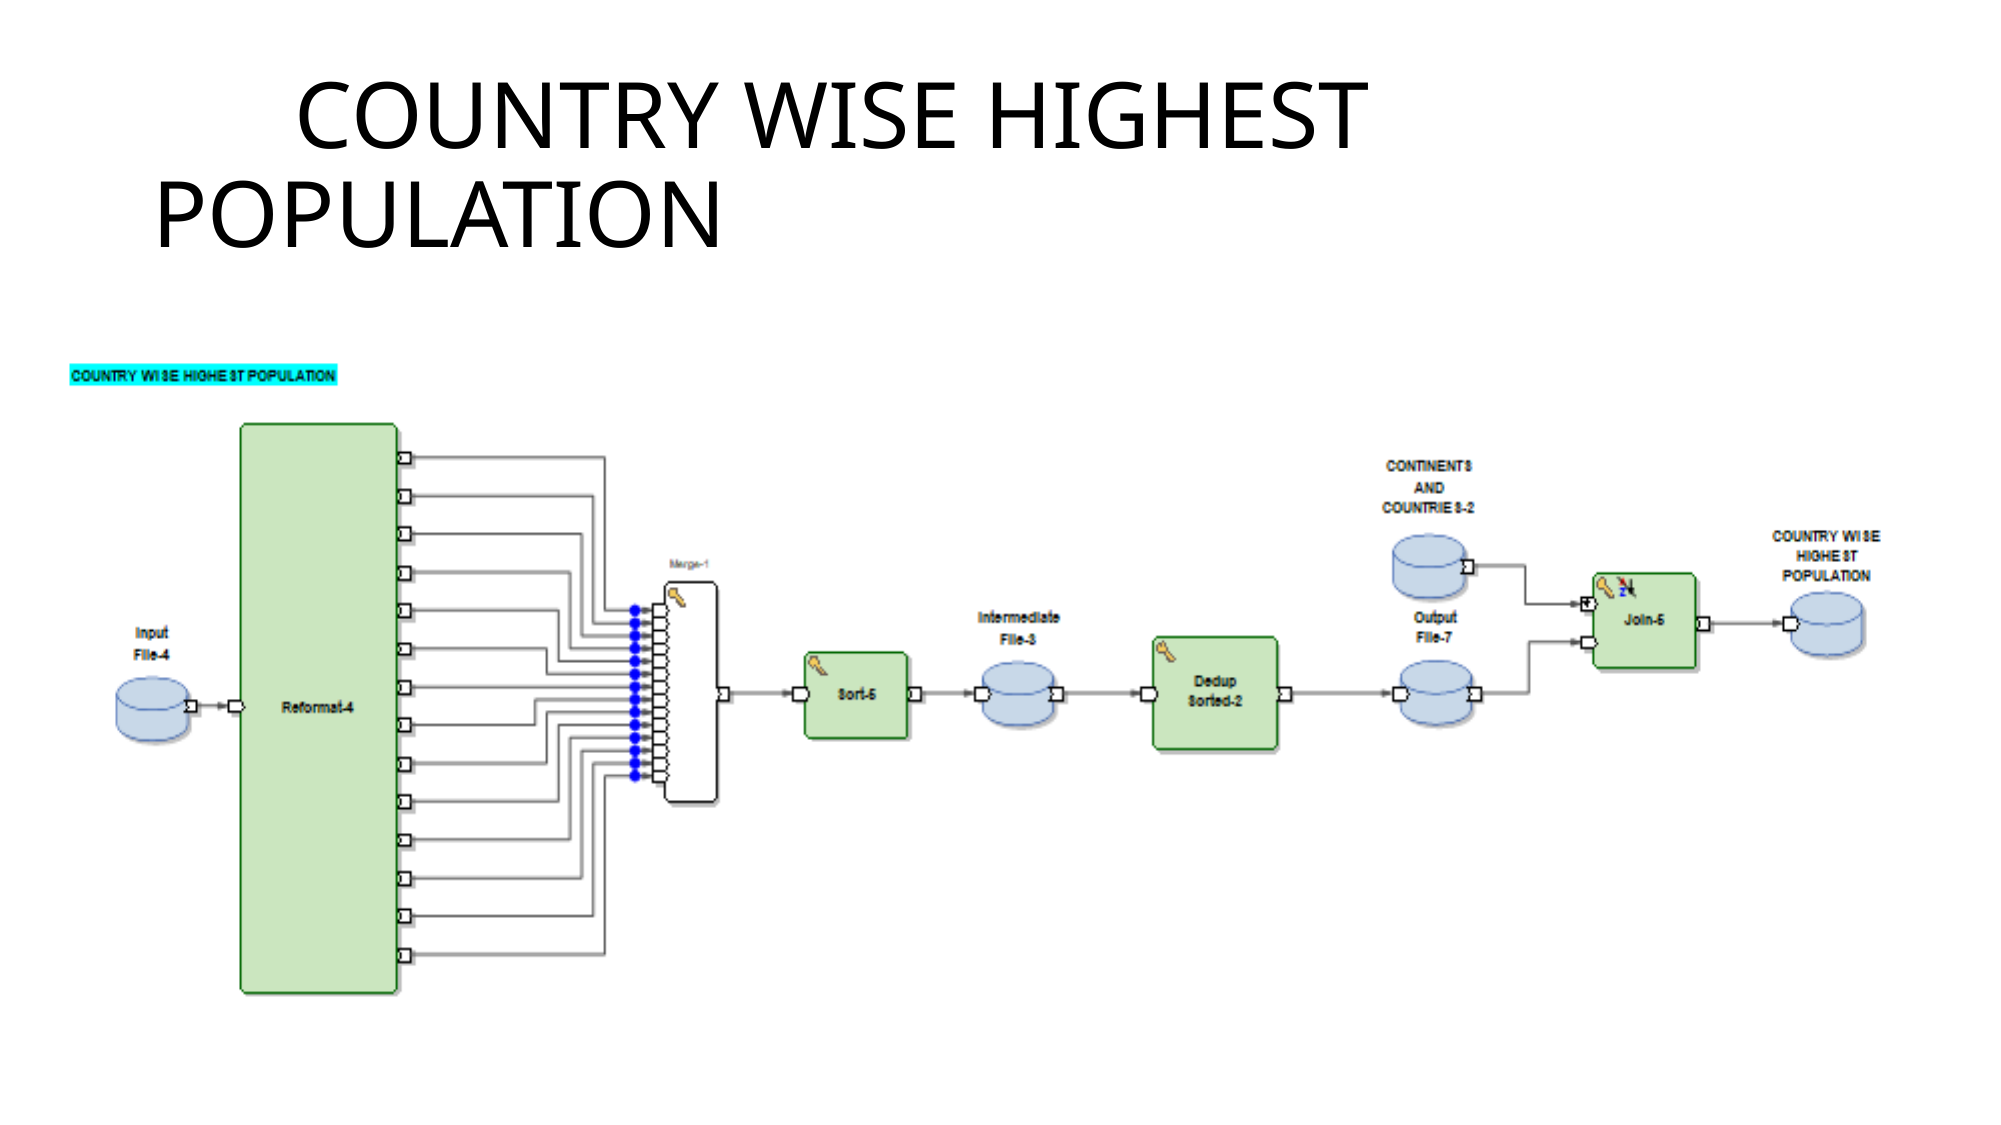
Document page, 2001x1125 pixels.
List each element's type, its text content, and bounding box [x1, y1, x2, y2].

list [68, 362, 1923, 1010]
title COUNTRY WISE HIGHEST POPULATION [137, 59, 1863, 278]
